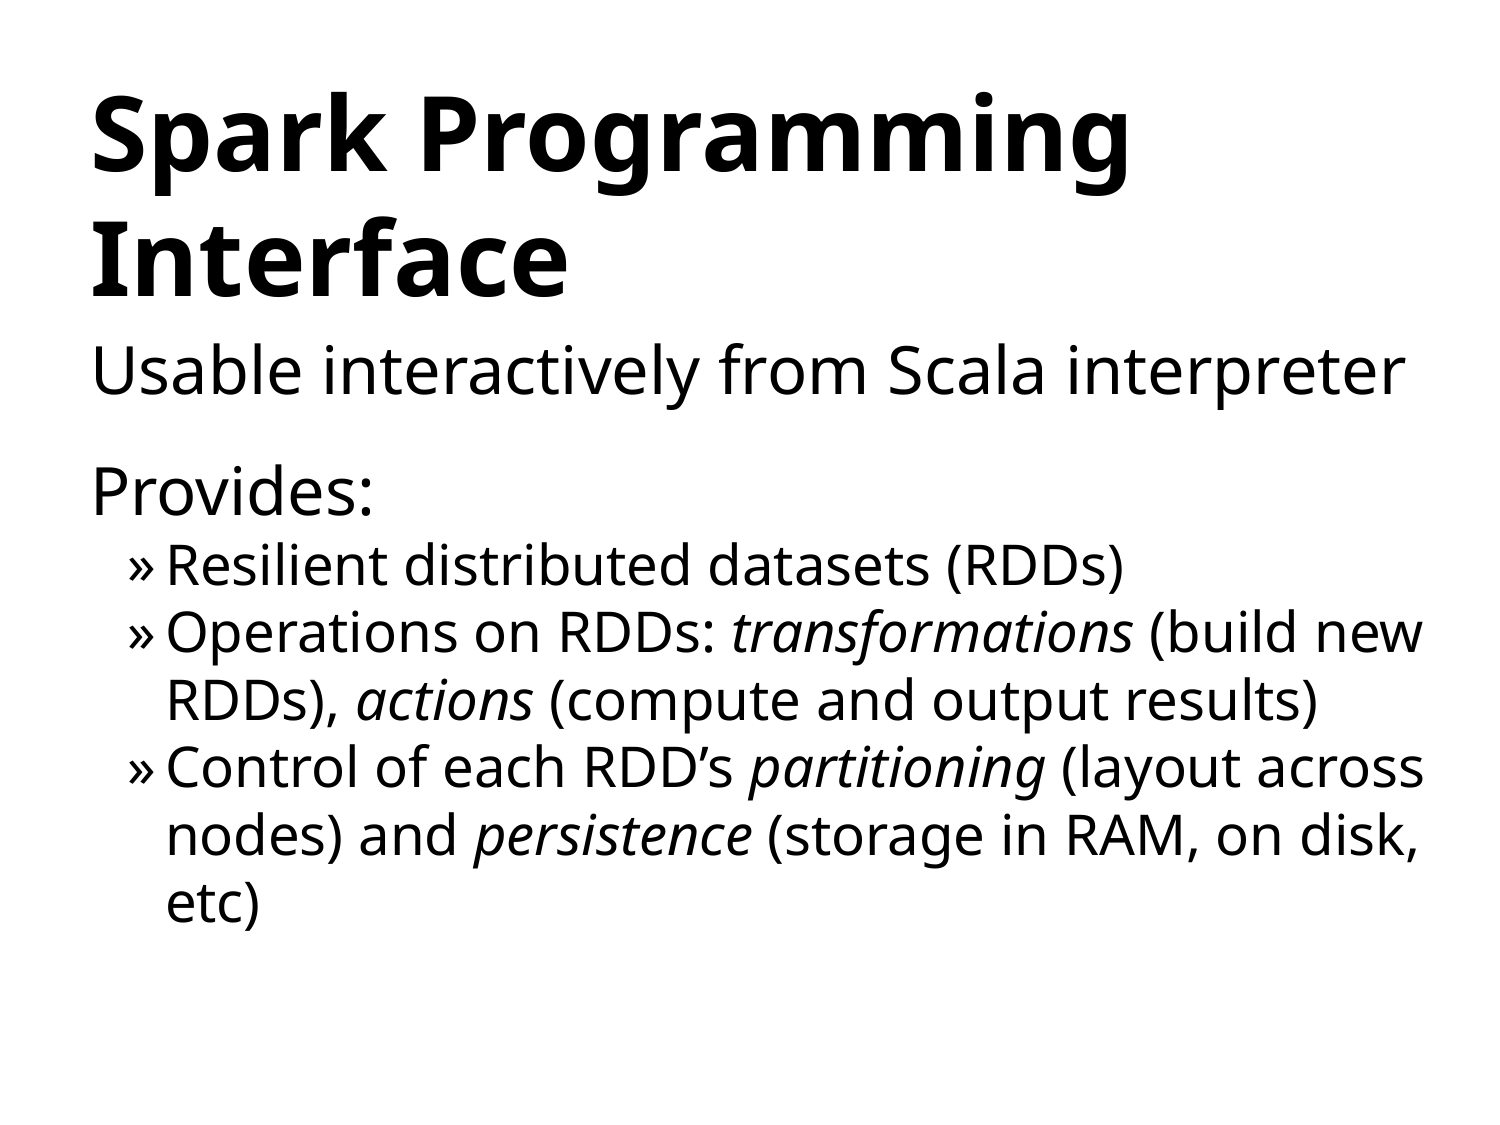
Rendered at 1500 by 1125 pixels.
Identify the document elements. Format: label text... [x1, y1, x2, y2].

list Usable interactively from Scala interpreter Provides: Resilient distributed datasets (RDDs) Operations on RDDs: transformations (build new RDDs), actions (compute and output results) Control of each RDD’s partitioning (layout across nodes) and persistence (storage in RAM, on disk, etc) [74, 319, 1489, 1013]
title Spark Programming Interface [74, 97, 1446, 286]
